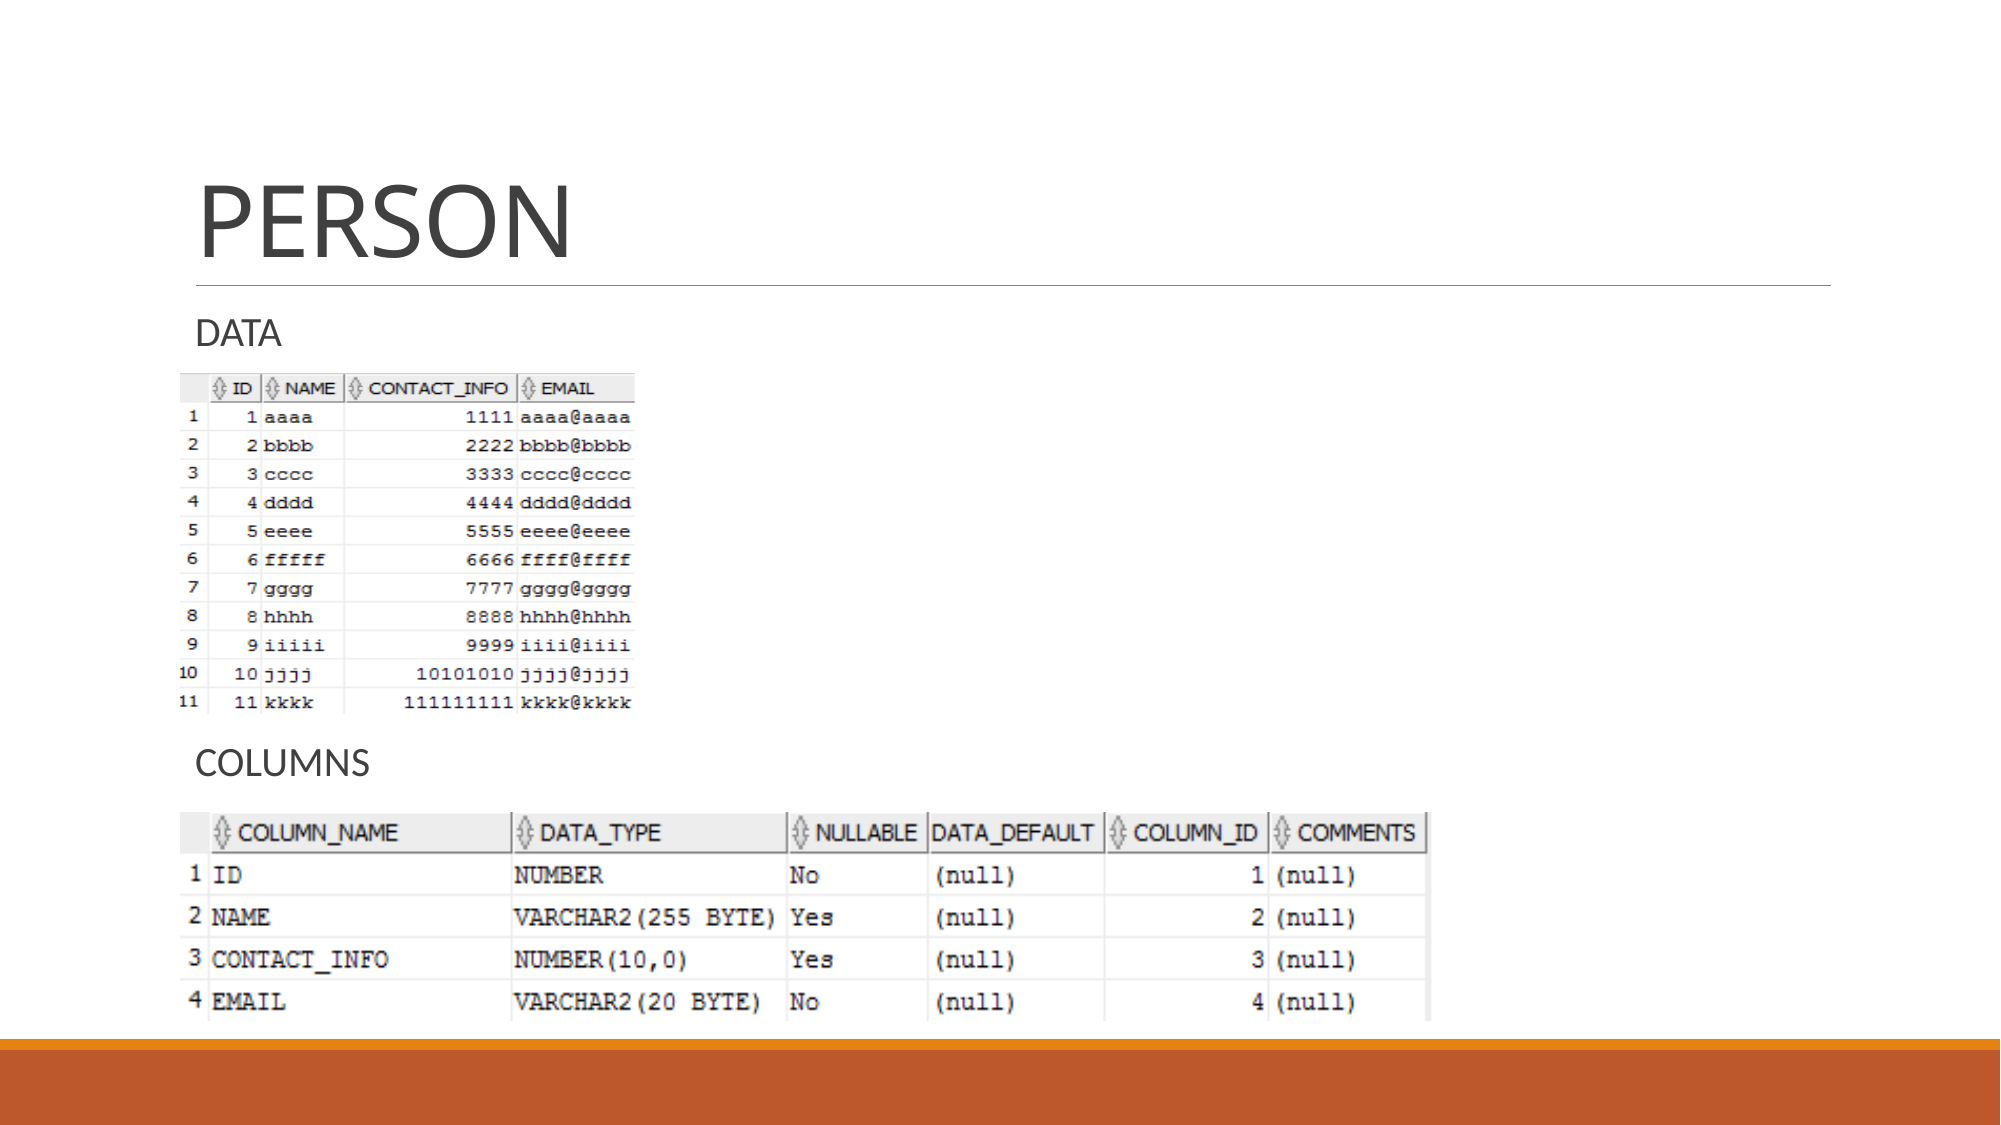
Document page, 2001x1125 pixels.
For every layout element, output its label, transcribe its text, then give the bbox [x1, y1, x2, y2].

list COLUMNS [180, 732, 393, 795]
picture [179, 812, 1432, 1021]
title PERSON [180, 47, 1830, 285]
picture [179, 373, 636, 715]
list DATA [180, 302, 315, 372]
